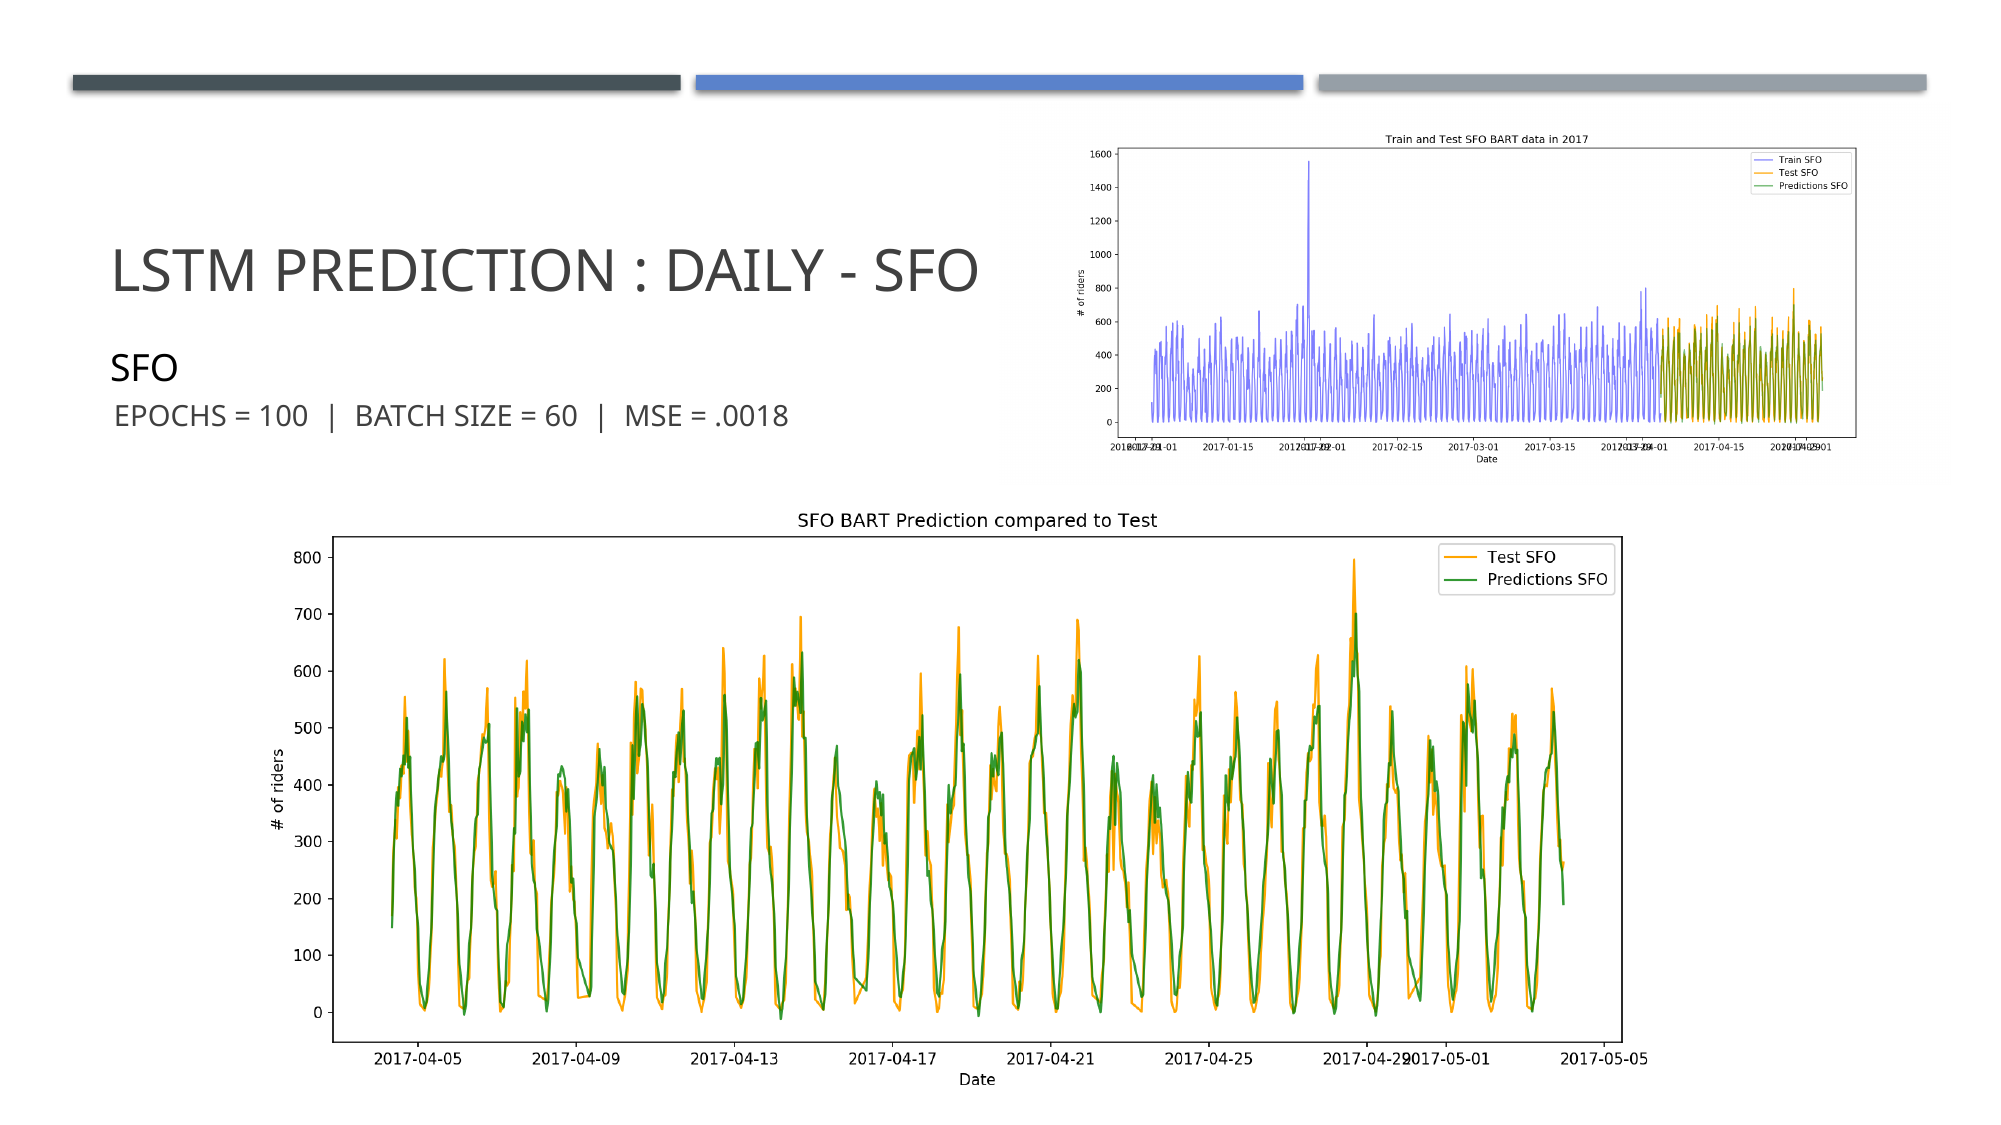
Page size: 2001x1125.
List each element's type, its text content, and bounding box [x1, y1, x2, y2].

picture [125, 101, 1952, 1125]
title LSTM Prediction : Daily - SFO [95, 115, 993, 311]
text_box SFO [95, 337, 361, 397]
list EPOCHS = 100 | BATCH SIZE = 60 | MSE = .0018 [98, 349, 993, 533]
